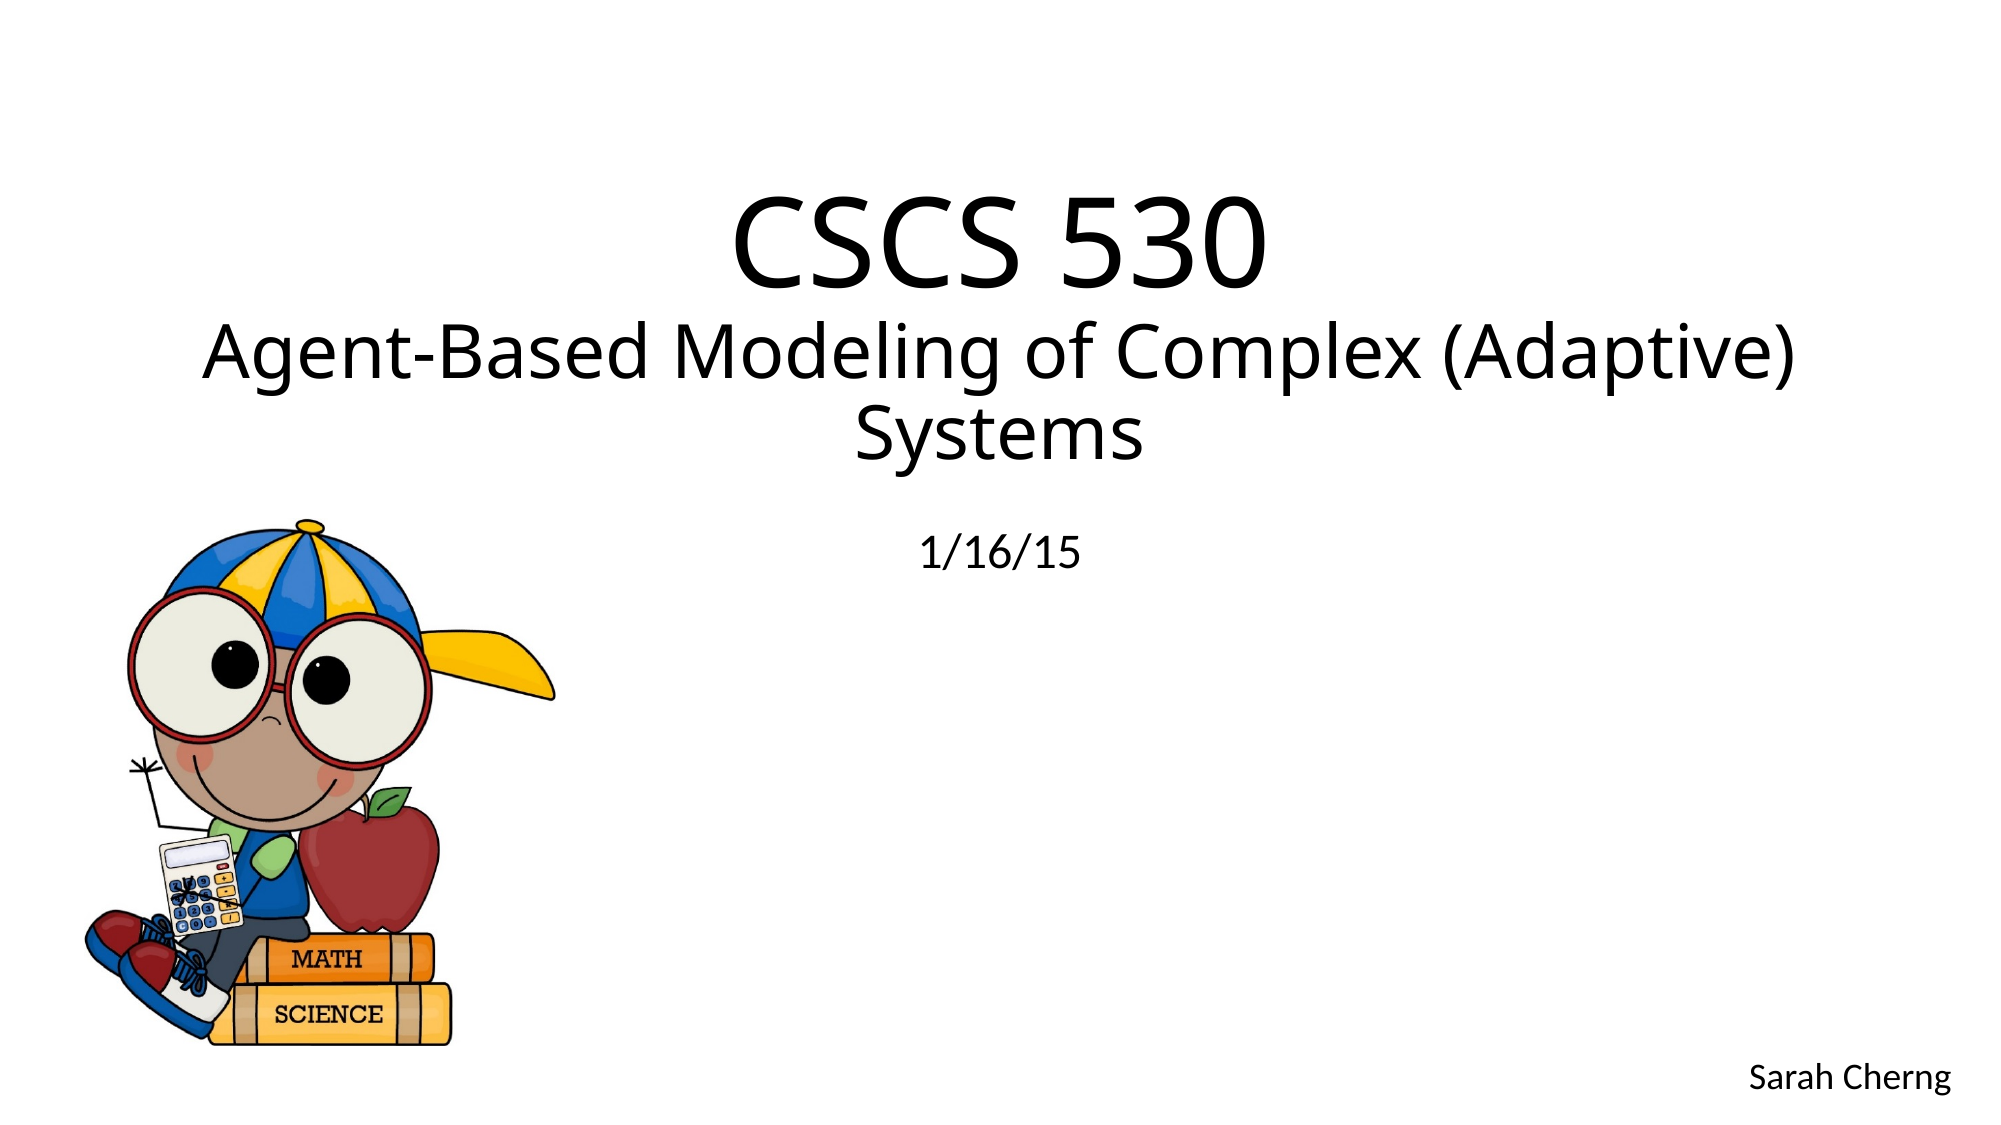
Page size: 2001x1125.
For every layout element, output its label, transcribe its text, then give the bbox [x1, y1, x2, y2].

subtitle 1/16/15 [556, 518, 1750, 790]
title CSCS 530 Agent-Based Modeling of Complex (Adaptive) Systems [156, 92, 1844, 484]
picture [84, 518, 556, 1046]
text_box Sarah Cherng [1734, 1045, 1967, 1105]
